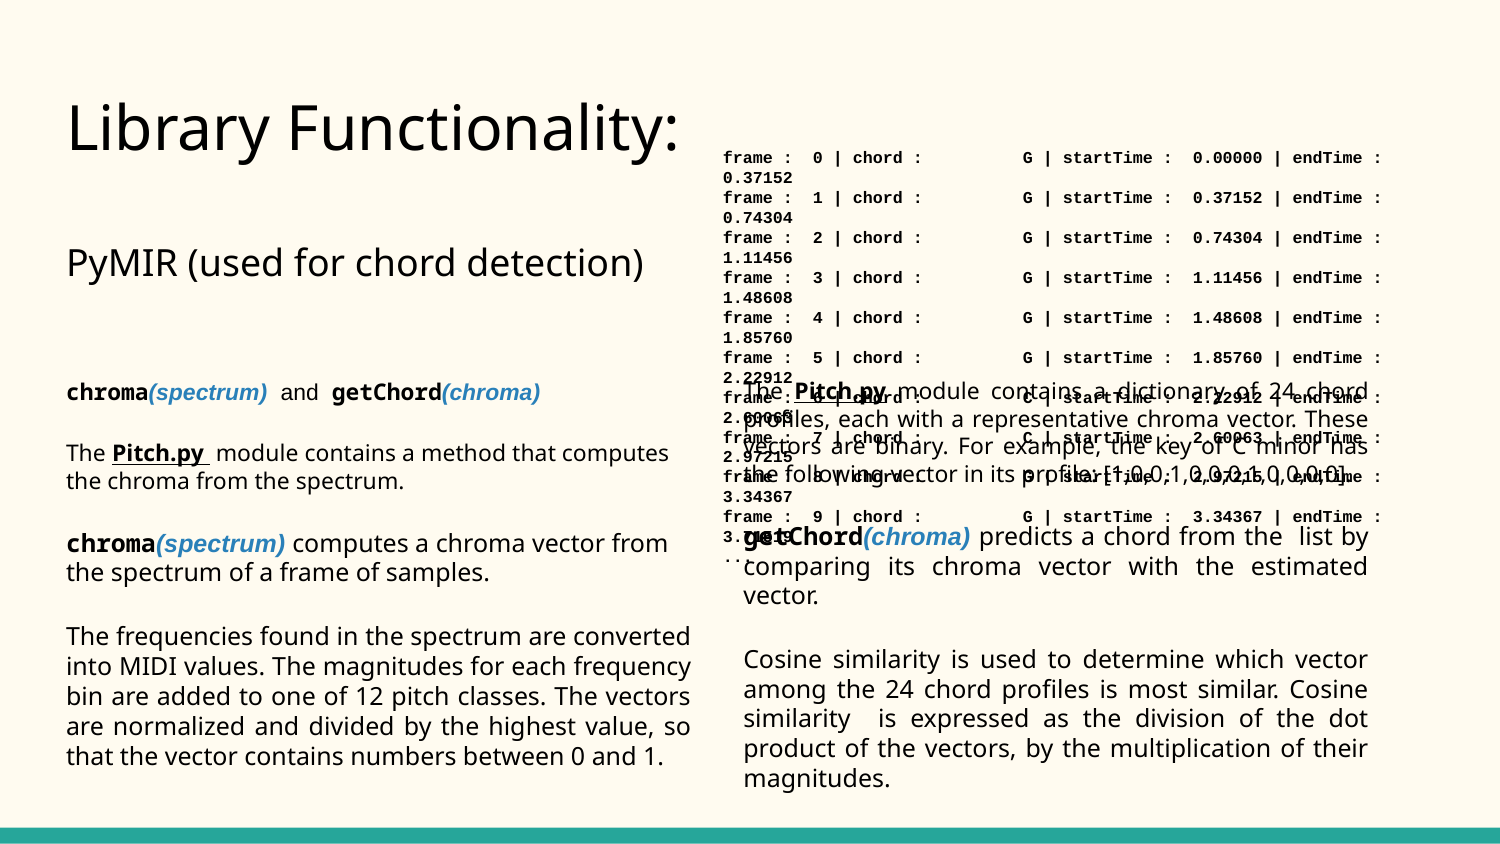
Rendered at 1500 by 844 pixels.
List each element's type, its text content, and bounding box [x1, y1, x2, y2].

title Library Functionality: [51, 72, 1449, 174]
list frame : 0 | chord : G | startTime : 0.00000 | endTime : 0.37152 frame : 1 | chord : G | startTime : 0.37152 | endTime : 0.74304 frame : 2 | chord : G | startTime : 0.74304 | endTime : 1.11456 frame : 3 | chord : G | startTime : 1.11456 | endTime : 1.48608 frame : 4 | chord : G | startTime : 1.48608 | endTime : 1.85760 frame : 5 | chord : G | startTime : 1.85760 | endTime : 2.22912 frame : 6 | chord : C | startTime : 2.22912 | endTime : 2.60063 frame : 7 | chord : C | startTime : 2.60063 | endTime : 2.97215 frame : 8 | chord : G | startTime : 2.97215 | endTime : 3.34367 frame : 9 | chord : G | startTime : 3.34367 | endTime : 3.71519 ... [708, 131, 1415, 386]
list PyMIR (used for chord detection) chroma(spectrum) and getChord(chroma) The Pitch.py module contains a method that computes the chroma from the spectrum. chroma(spectrum) computes a chroma vector from the spectrum of a frame of samples. The frequencies found in the spectrum are converted into MIDI values. The magnitudes for each frequency bin are added to one of 12 pitch classes. The vectors are normalized and divided by the highest value, so that the vector contains numbers between 0 and 1. [51, 217, 708, 775]
list The Pitch.py module contains a dictionary of 24 chord profiles, each with a representative chroma vector. These vectors are binary. For example, the key of C minor has the following vector in its profile: [1,0,0,1,0,0,0,1,0,0,0,0]. getChord(chroma) predicts a chord from the list by comparing its chroma vector with the estimated vector. Cosine similarity is used to determine which vector among the 24 chord profiles is most similar. Cosine similarity is expressed as the division of the dot product of the vectors, by the multiplication of their magnitudes. [728, 386, 1385, 775]
